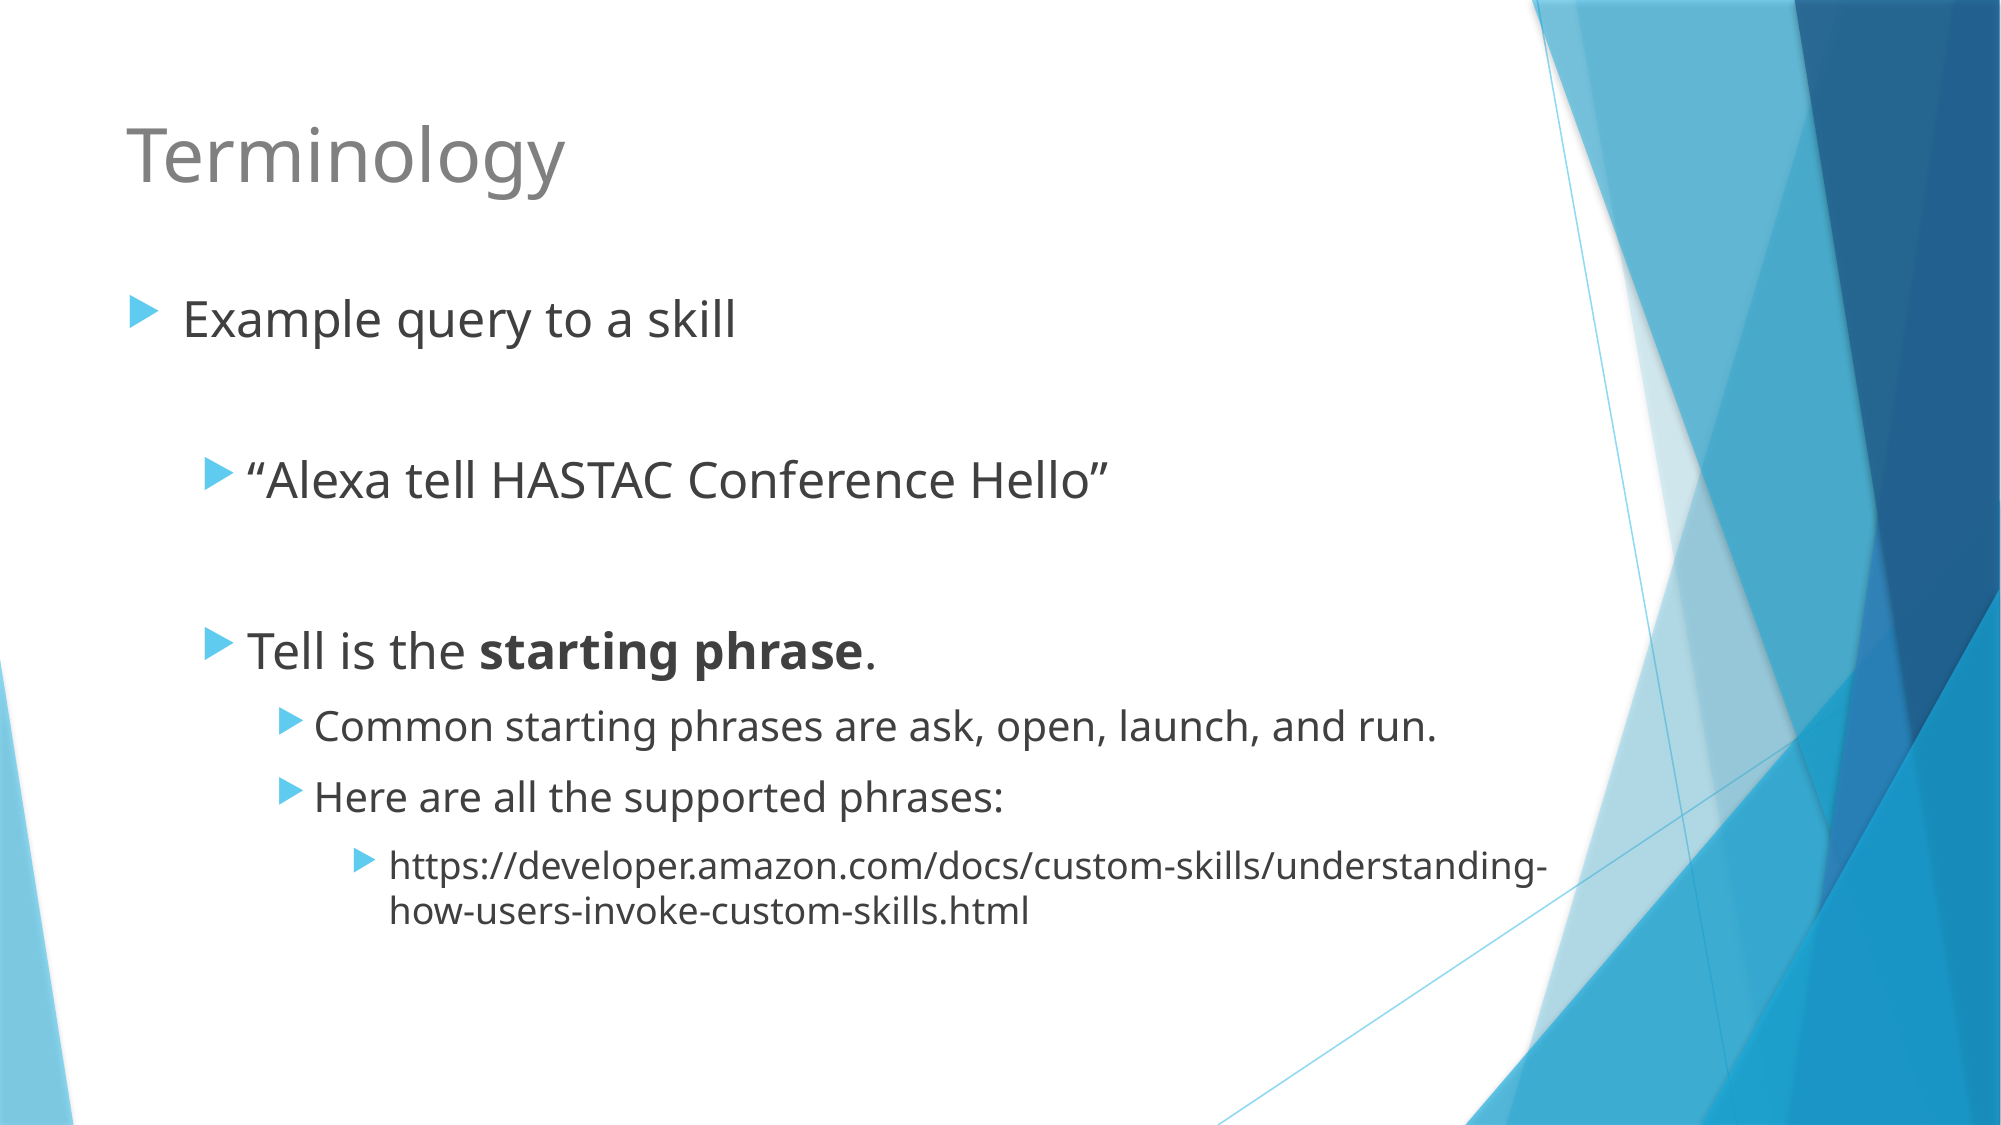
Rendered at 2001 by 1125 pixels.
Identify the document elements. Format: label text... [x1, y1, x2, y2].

list Example query to a skill “Alexa tell HASTAC Conference Hello” Tell is the starting phrase. Common starting phrases are ask, open, launch, and run. Here are all the supported phrases: https://developer.amazon.com/docs/custom-skills/understanding-how-users-invoke-custom-skills.html [111, 279, 1631, 1050]
title Terminology [111, 99, 1522, 279]
